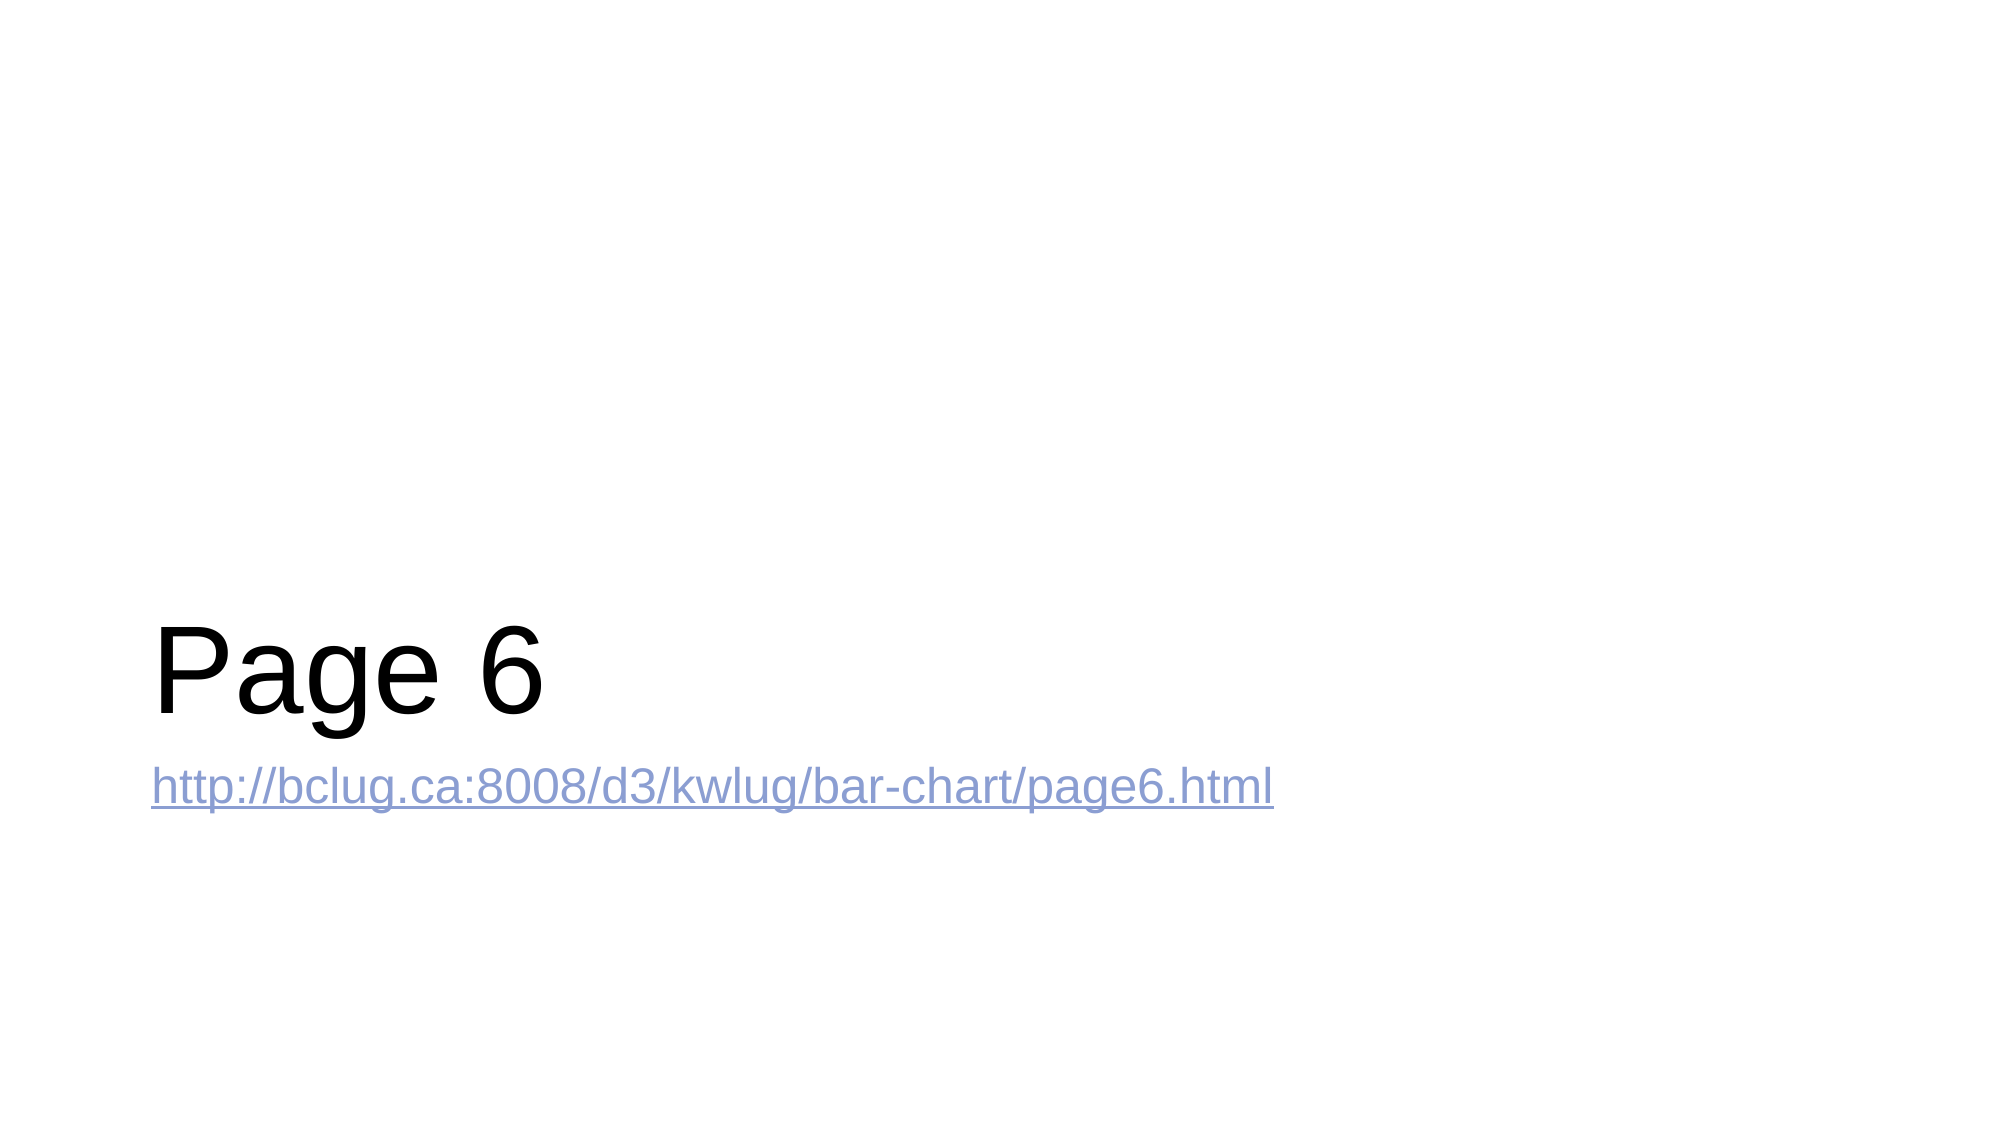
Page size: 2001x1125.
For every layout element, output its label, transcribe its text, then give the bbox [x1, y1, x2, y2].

title Page 6 [136, 280, 1862, 749]
list http://bclug.ca:8008/d3/kwlug/bar-chart/page6.html [136, 752, 1862, 999]
